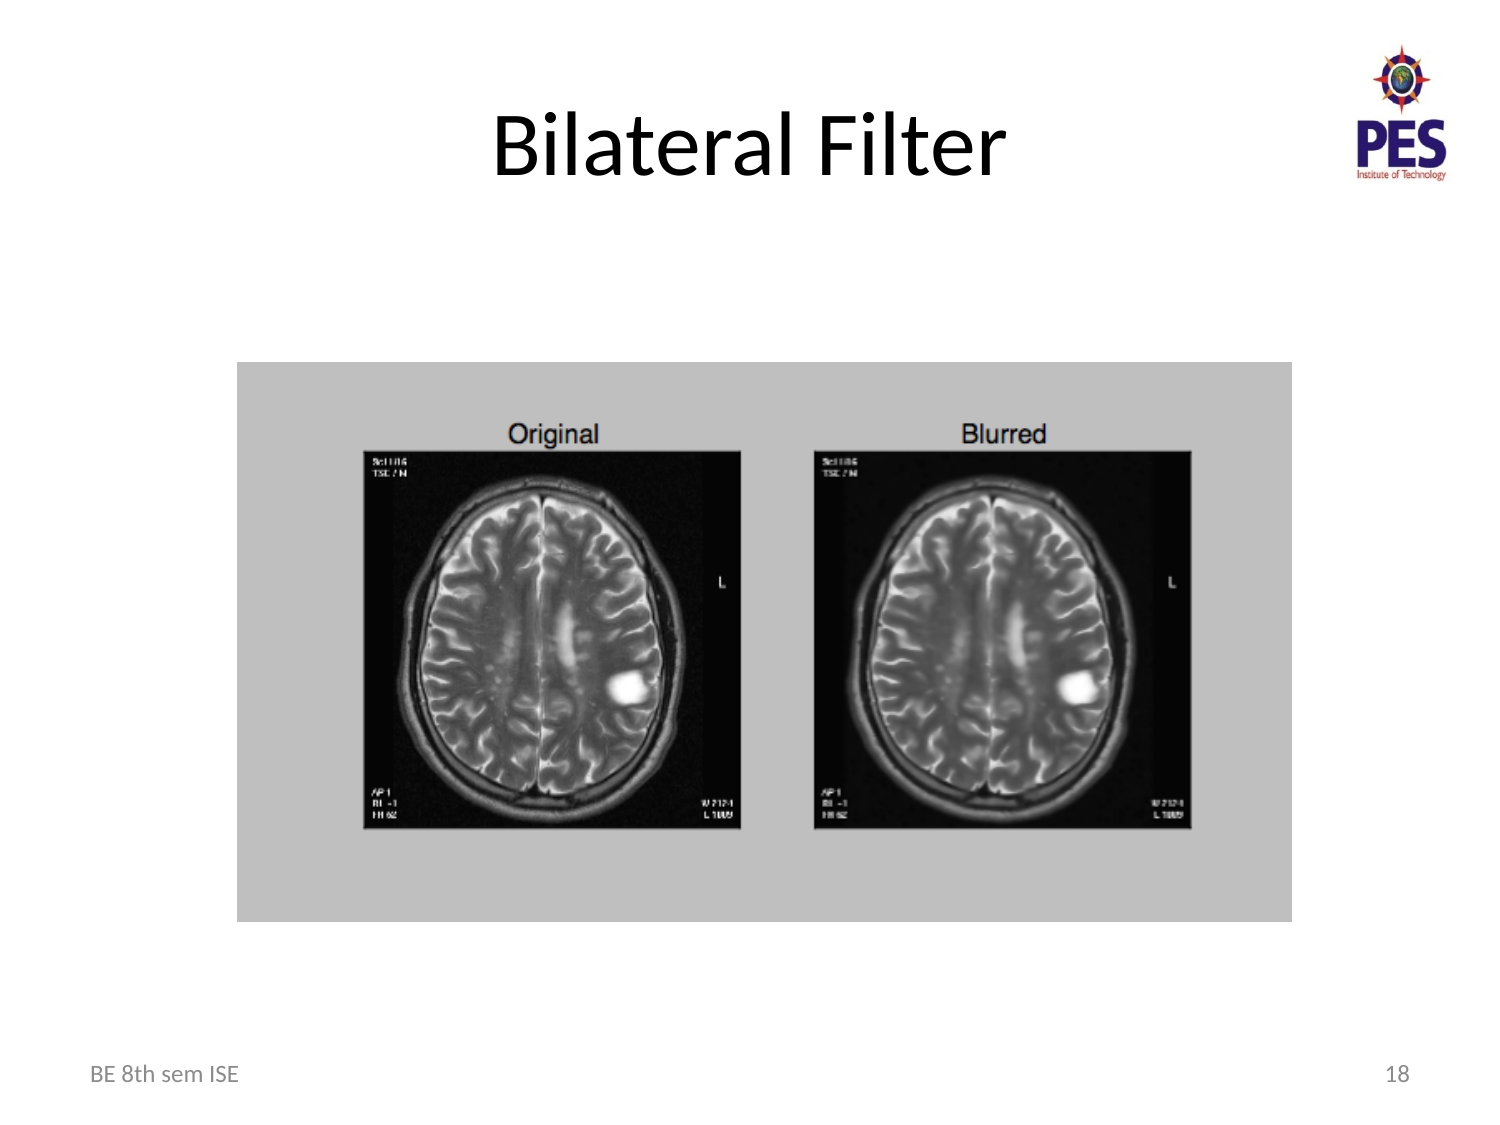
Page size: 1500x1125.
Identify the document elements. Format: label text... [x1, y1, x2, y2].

title Bilateral Filter [75, 45, 1425, 233]
slide_number BE 8th sem ISE [75, 1042, 425, 1103]
slide_number 18 [1074, 1042, 1425, 1103]
picture [1349, 39, 1453, 185]
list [237, 362, 1292, 922]
